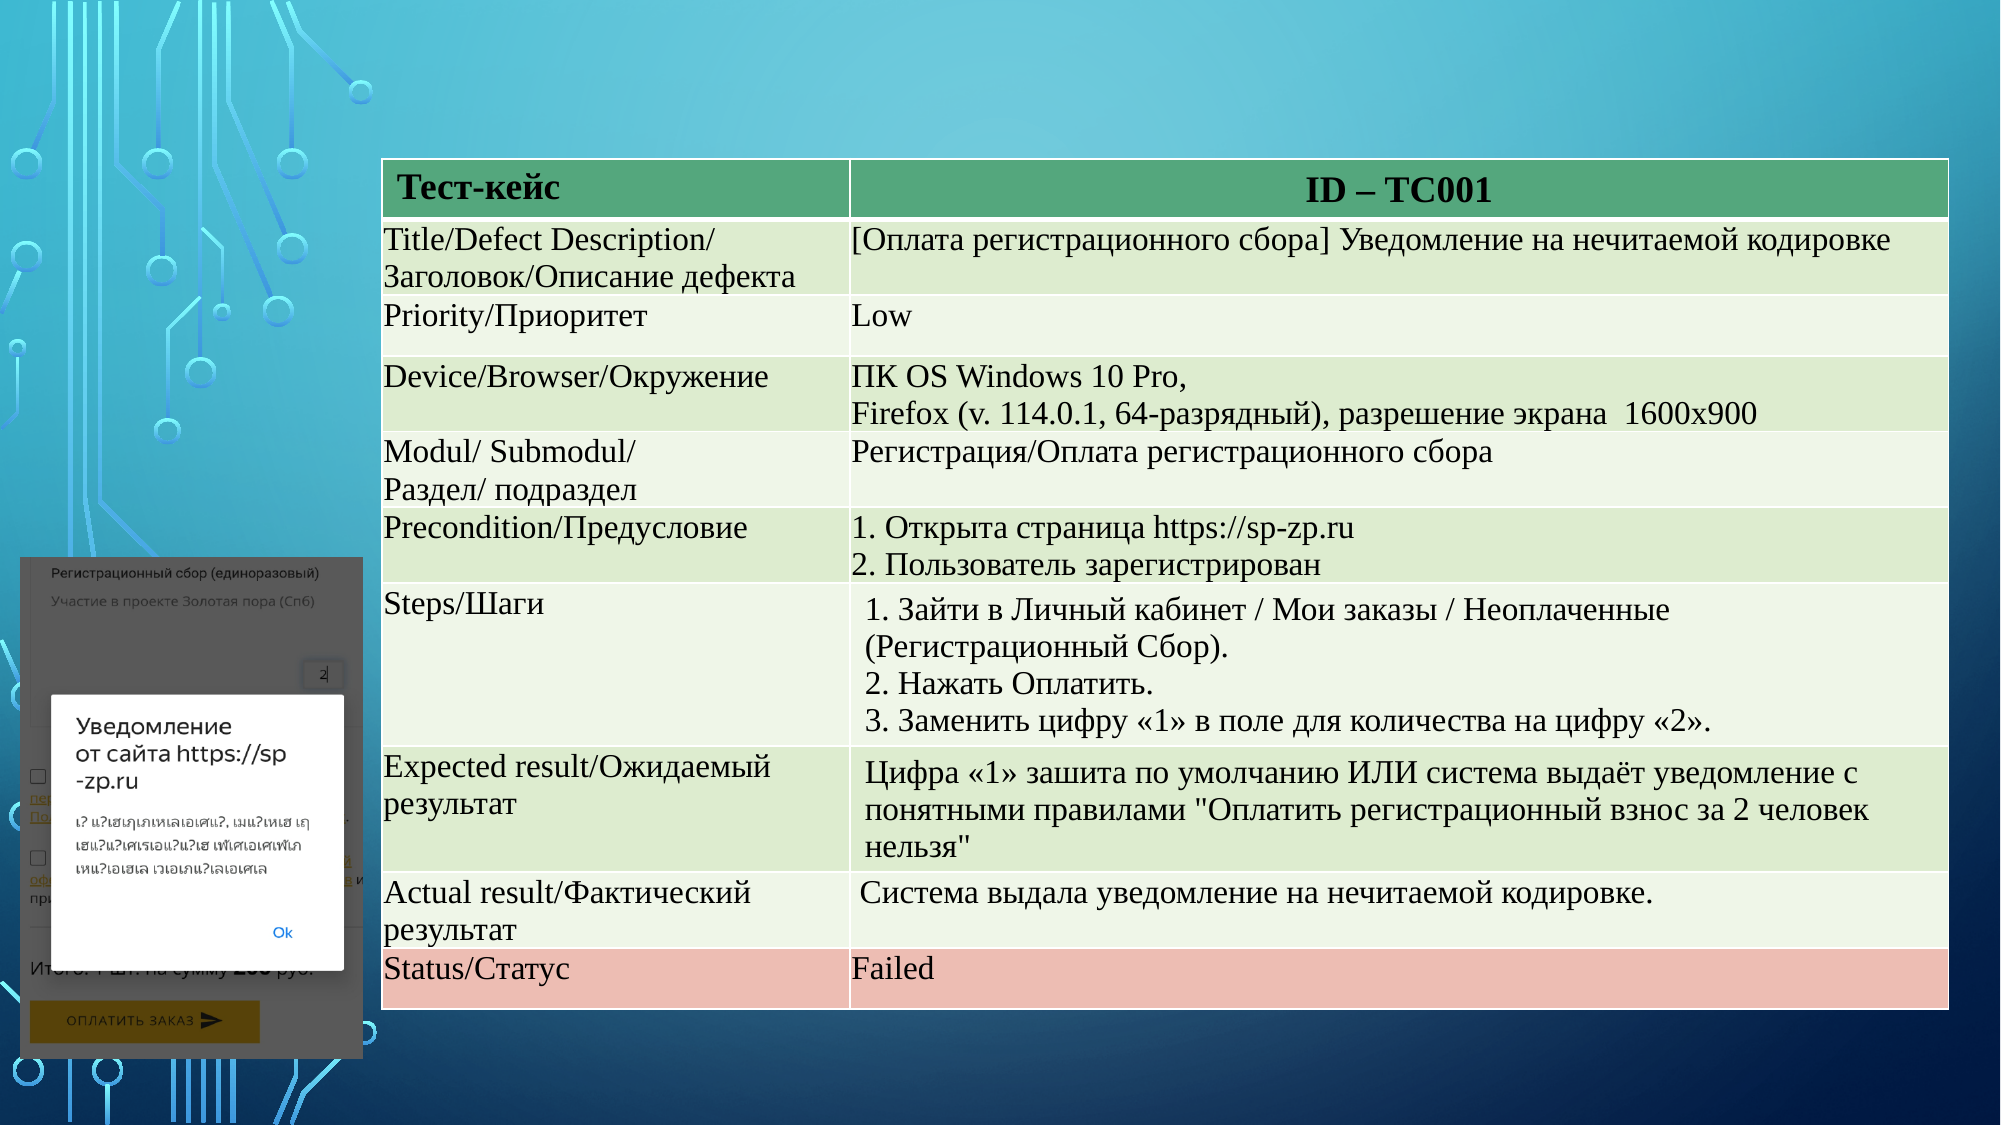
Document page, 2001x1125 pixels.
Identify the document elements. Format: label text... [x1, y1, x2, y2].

table_cell Status/Статус [383, 949, 849, 1008]
table_cell Actual result/Фактический результат [383, 873, 849, 947]
table_cell ПК OS Windows 10 Pro, Firefox (v. 114.0.1, 64-разрядный), разрешение экрана 1600х900 [851, 357, 1948, 431]
table_cell [Оплата регистрационного сбора] Уведомление на нечитаемой кодировке [851, 222, 1948, 294]
table_cell Expected result/Ожидаемый результат [383, 747, 849, 871]
table_header ID – ТС001 [851, 160, 1948, 217]
table_cell Title/Defect Description/ Заголовок/Описание дефекта [383, 222, 849, 294]
table_cell Failed [851, 949, 1948, 1008]
table_cell Low [851, 296, 1948, 355]
table_cell Система выдала уведомление на нечитаемой кодировке. [851, 873, 1948, 947]
table_cell Modul/ Submodul/ Раздел/ подраздел [383, 432, 849, 506]
table_cell Steps/Шаги [383, 584, 849, 745]
table_cell Device/Browser/Окружение [383, 357, 849, 431]
title [307, 103, 1750, 214]
table_cell Precondition/Предусловие [383, 508, 849, 582]
picture [20, 556, 363, 1060]
table_cell Регистрация/Оплата регистрационного сбора [851, 432, 1948, 506]
table_header Тест-кейс [383, 160, 849, 217]
table_cell 1. Открыта страница https://sp-zp.ru 2. Пользователь зарегистрирован [851, 508, 1948, 582]
table_cell Priority/Приоритет [383, 296, 849, 355]
table_cell 1. Зайти в Личный кабинет / Мои заказы / Неоплаченные (Регистрационный Сбор). 2. Нажать Оплатить. 3. Заменить цифру «1» в поле для количества на цифру «2». [851, 584, 1948, 745]
table_cell Цифра «1» зашита по умолчанию ИЛИ система выдаёт уведомление с понятными правилами "Оплатить регистрационный взнос за 2 человек нельзя" [851, 747, 1948, 871]
